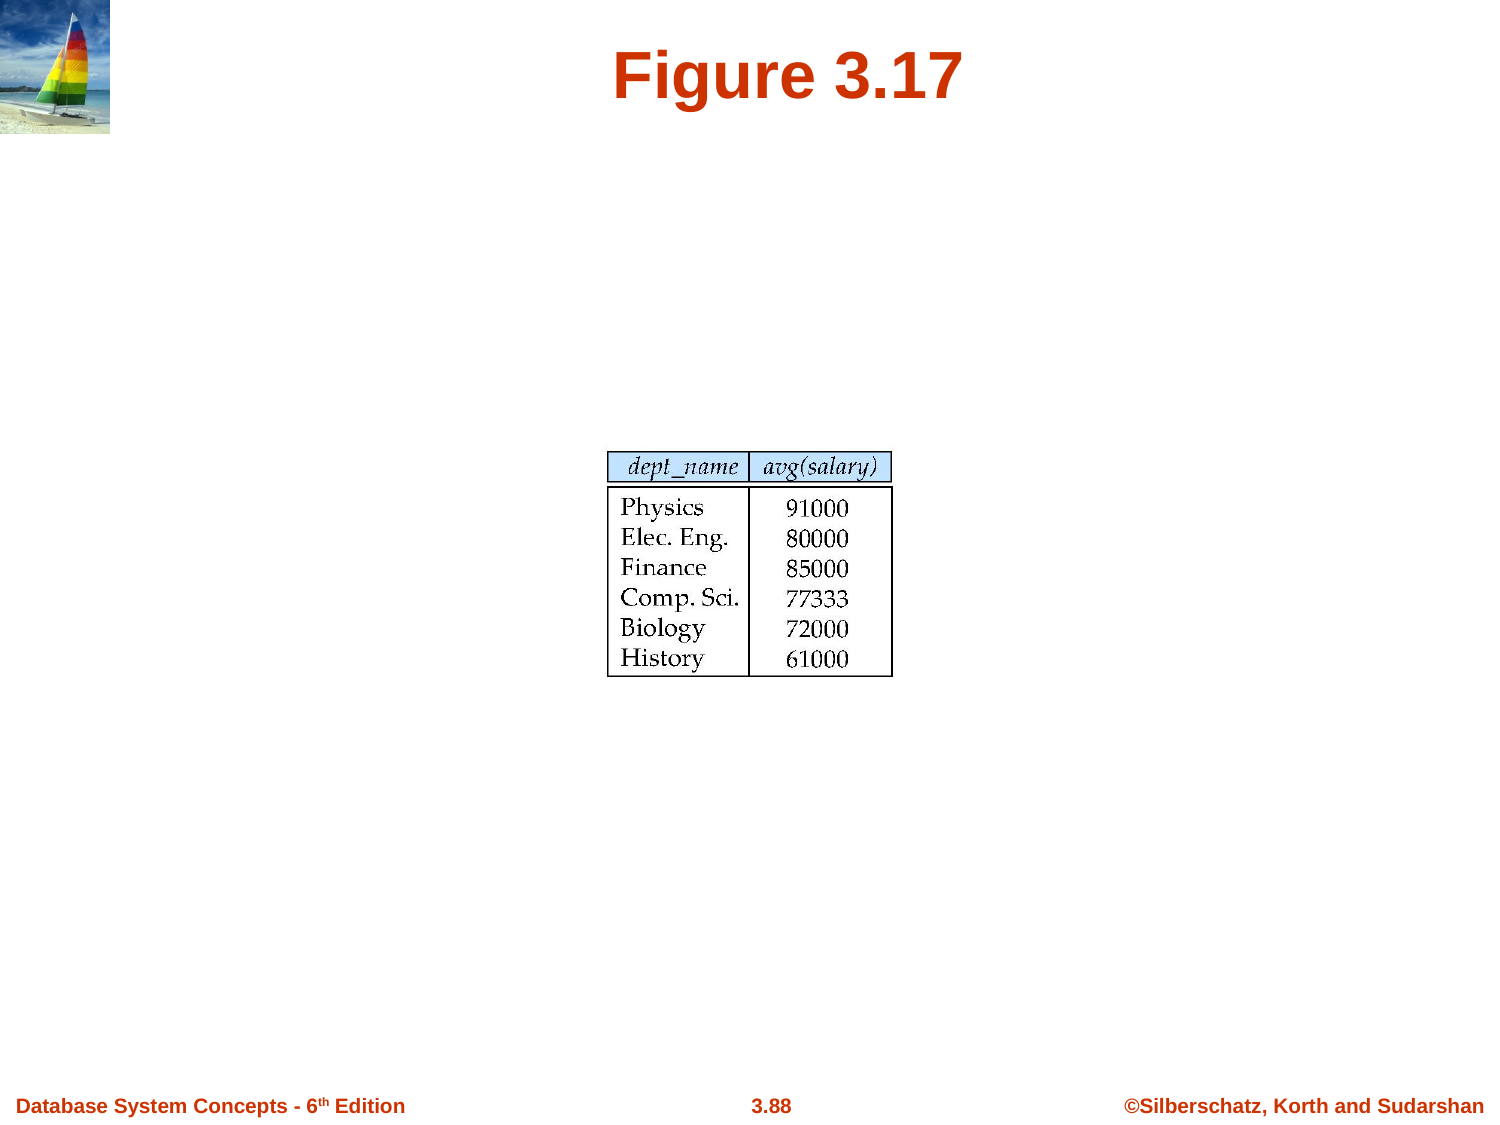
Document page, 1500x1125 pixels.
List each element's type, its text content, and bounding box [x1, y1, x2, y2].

picture [0, 0, 110, 134]
title Figure 3.17 [125, 18, 1452, 120]
picture [602, 446, 898, 679]
